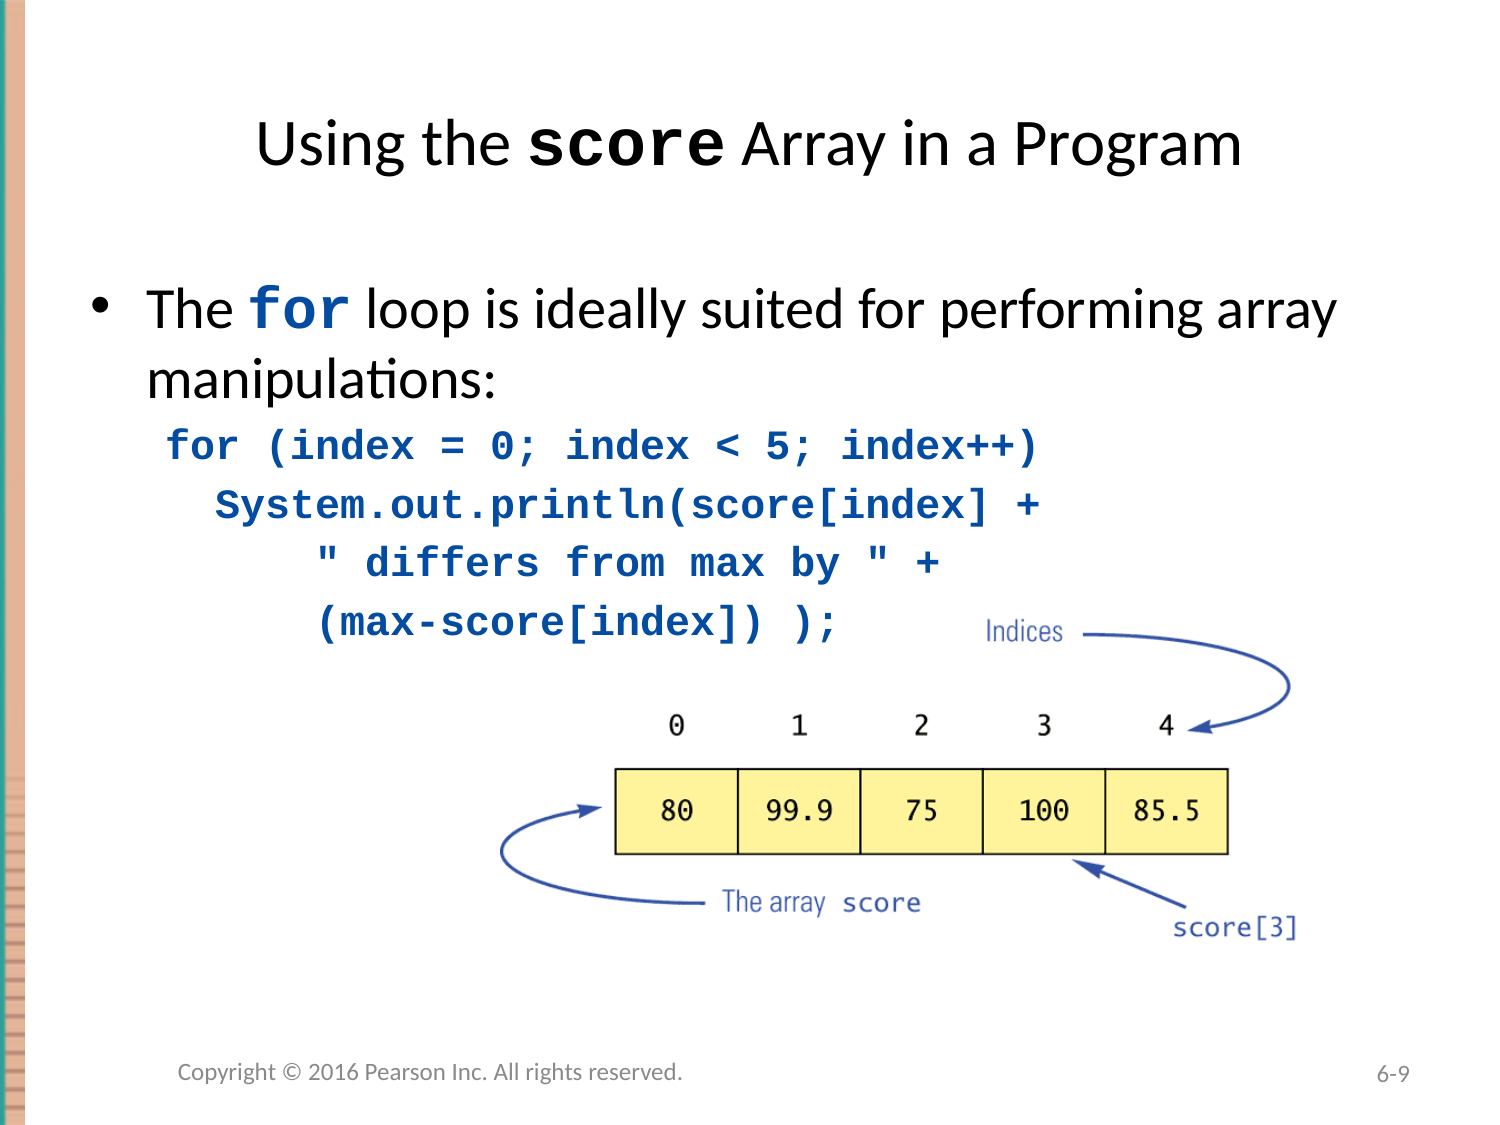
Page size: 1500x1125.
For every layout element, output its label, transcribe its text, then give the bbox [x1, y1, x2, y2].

list The for loop is ideally suited for performing array manipulations: for (index = 0; index < 5; index++) System.out.println(score[index] + " differs from max by " + (max-score[index]) ); [75, 262, 1425, 1005]
title Using the score Array in a Program [75, 45, 1425, 233]
picture [0, 0, 25, 1125]
footer Copyright © 2016 Pearson Inc. All rights reserved. [75, 1040, 788, 1100]
picture [499, 612, 1301, 945]
slide_number 6-9 [1074, 1042, 1425, 1103]
